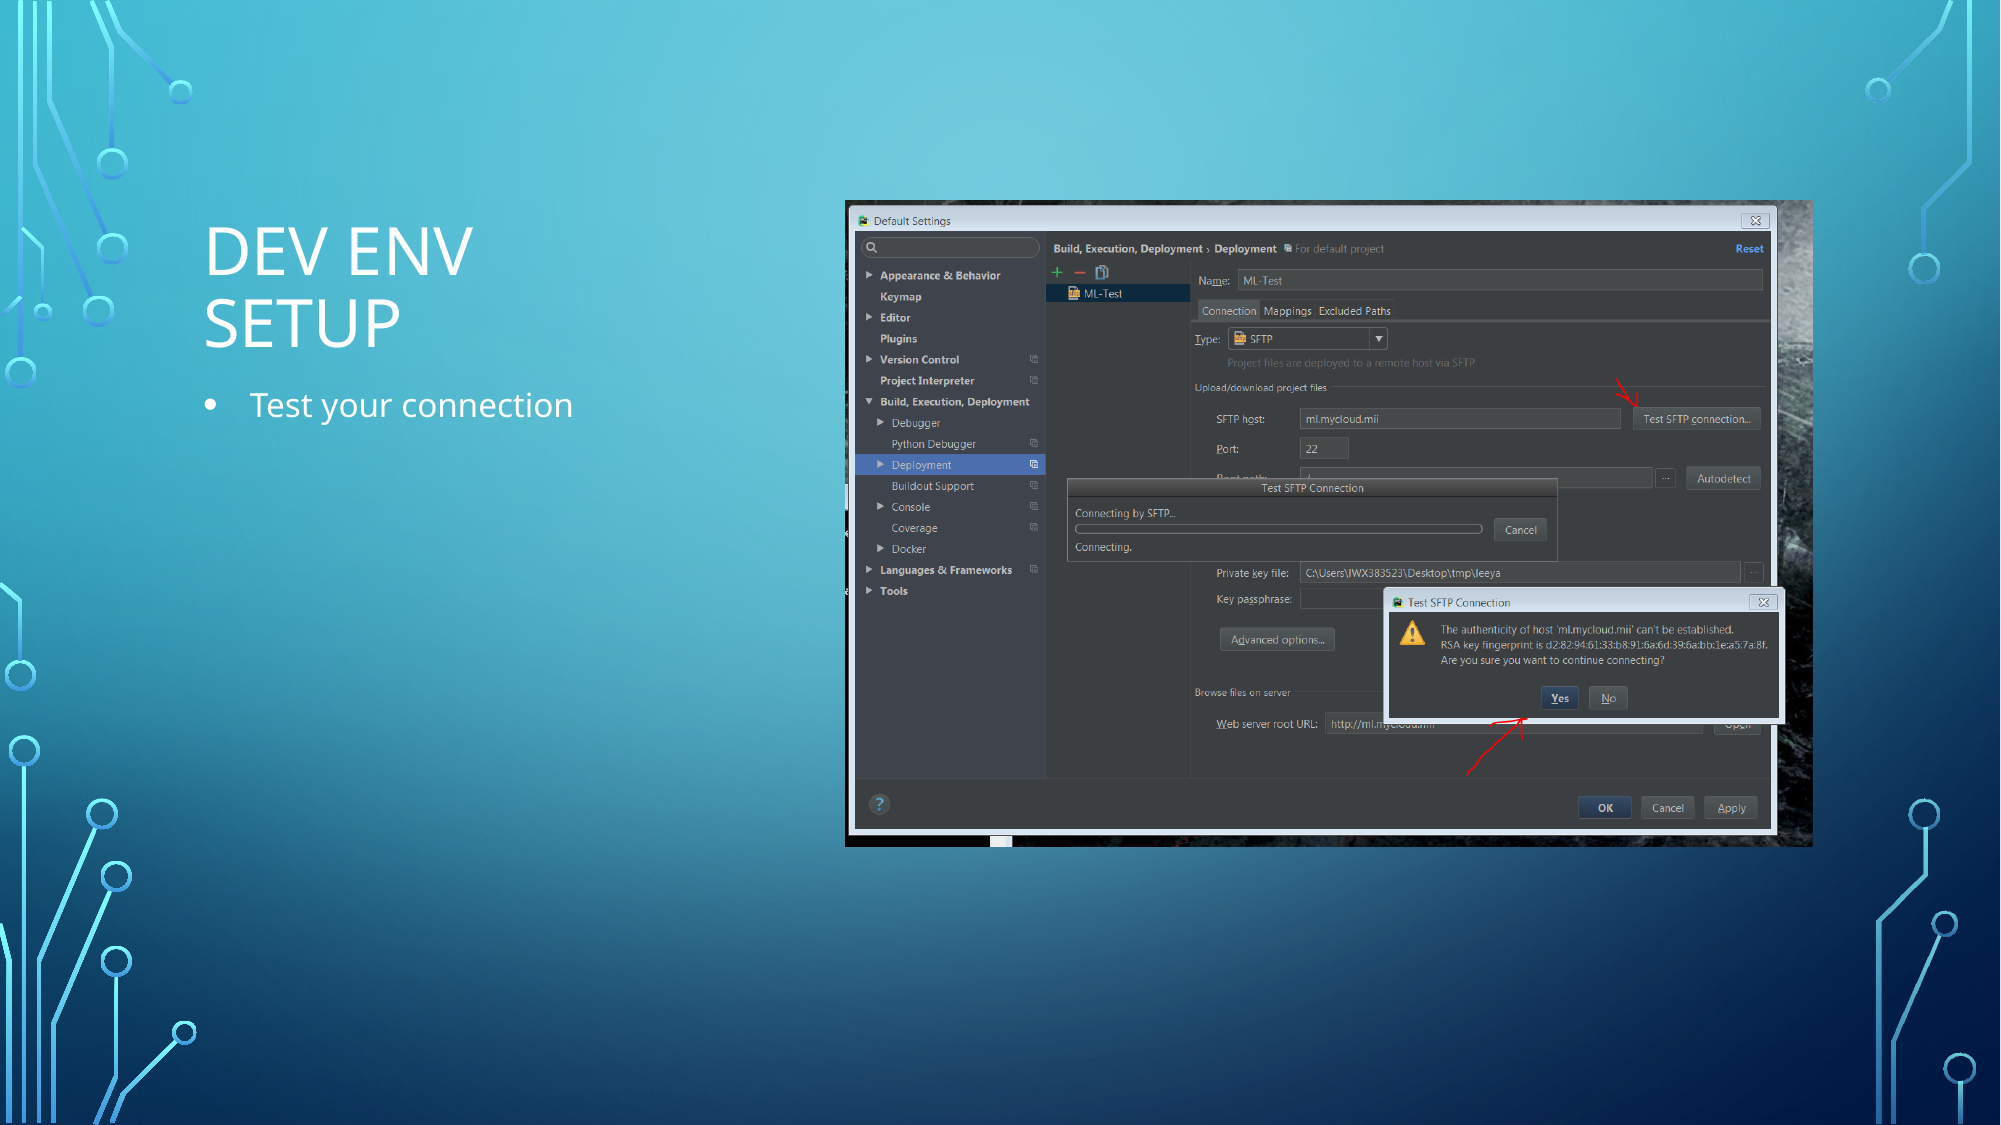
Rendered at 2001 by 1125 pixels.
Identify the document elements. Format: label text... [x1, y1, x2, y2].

list Test your connection [188, 369, 691, 1028]
title Dev env Setup [188, 99, 683, 369]
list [845, 200, 1813, 847]
